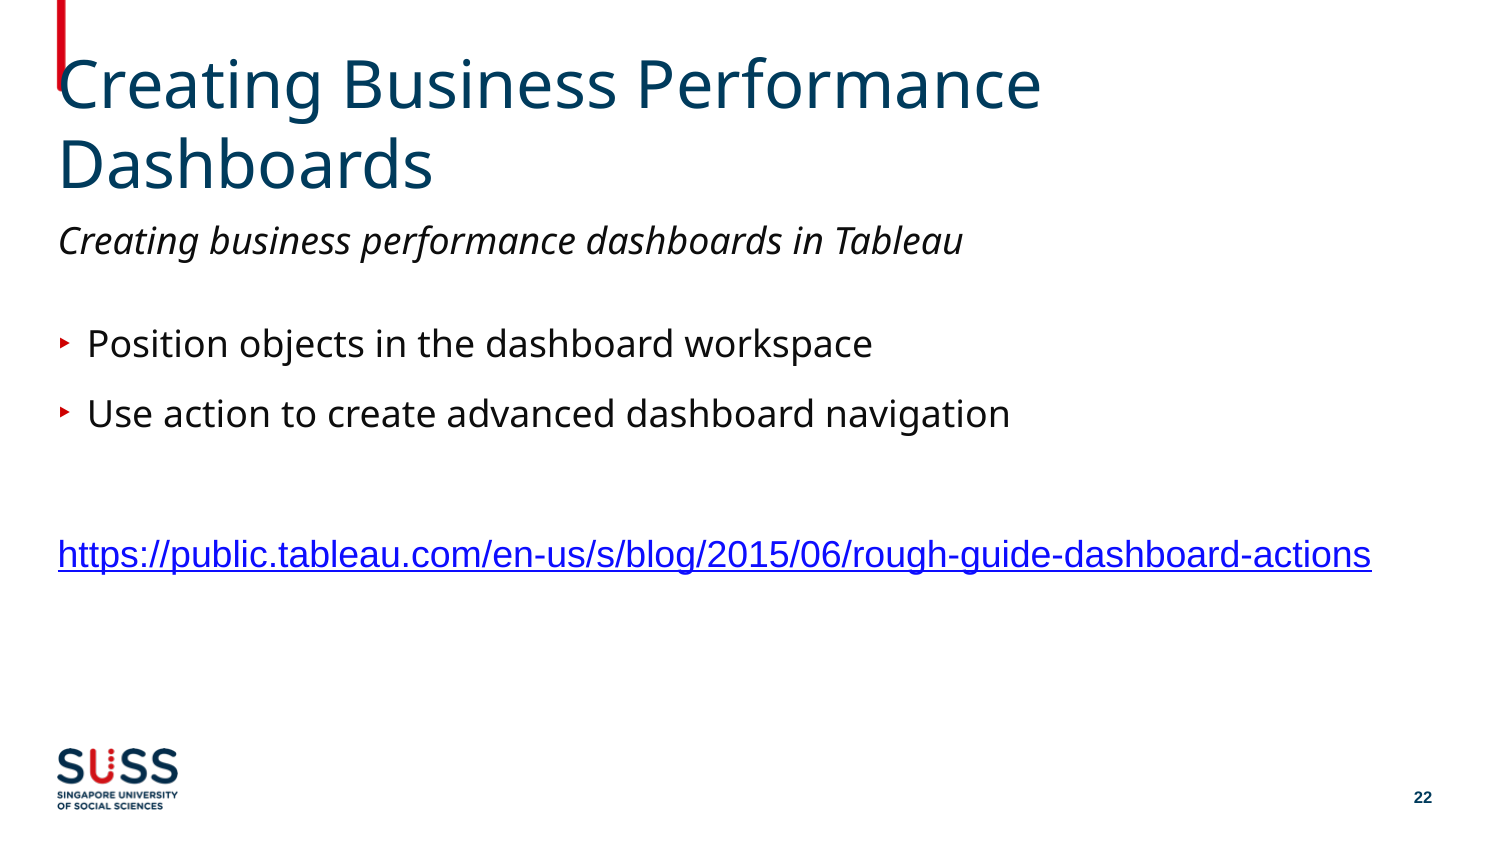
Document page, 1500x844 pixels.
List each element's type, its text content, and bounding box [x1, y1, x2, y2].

list Position objects in the dashboard workspace Use action to create advanced dashboard navigation https://public.tableau.com/en-us/s/blog/2015/06/rough-guide-dashboard-actions [42, 312, 1448, 719]
picture [57, 748, 178, 810]
picture [56, 0, 70, 74]
title Creating Business Performance Dashboards [42, 74, 1448, 209]
list Creating business performance dashboards in Tableau [42, 209, 1448, 278]
